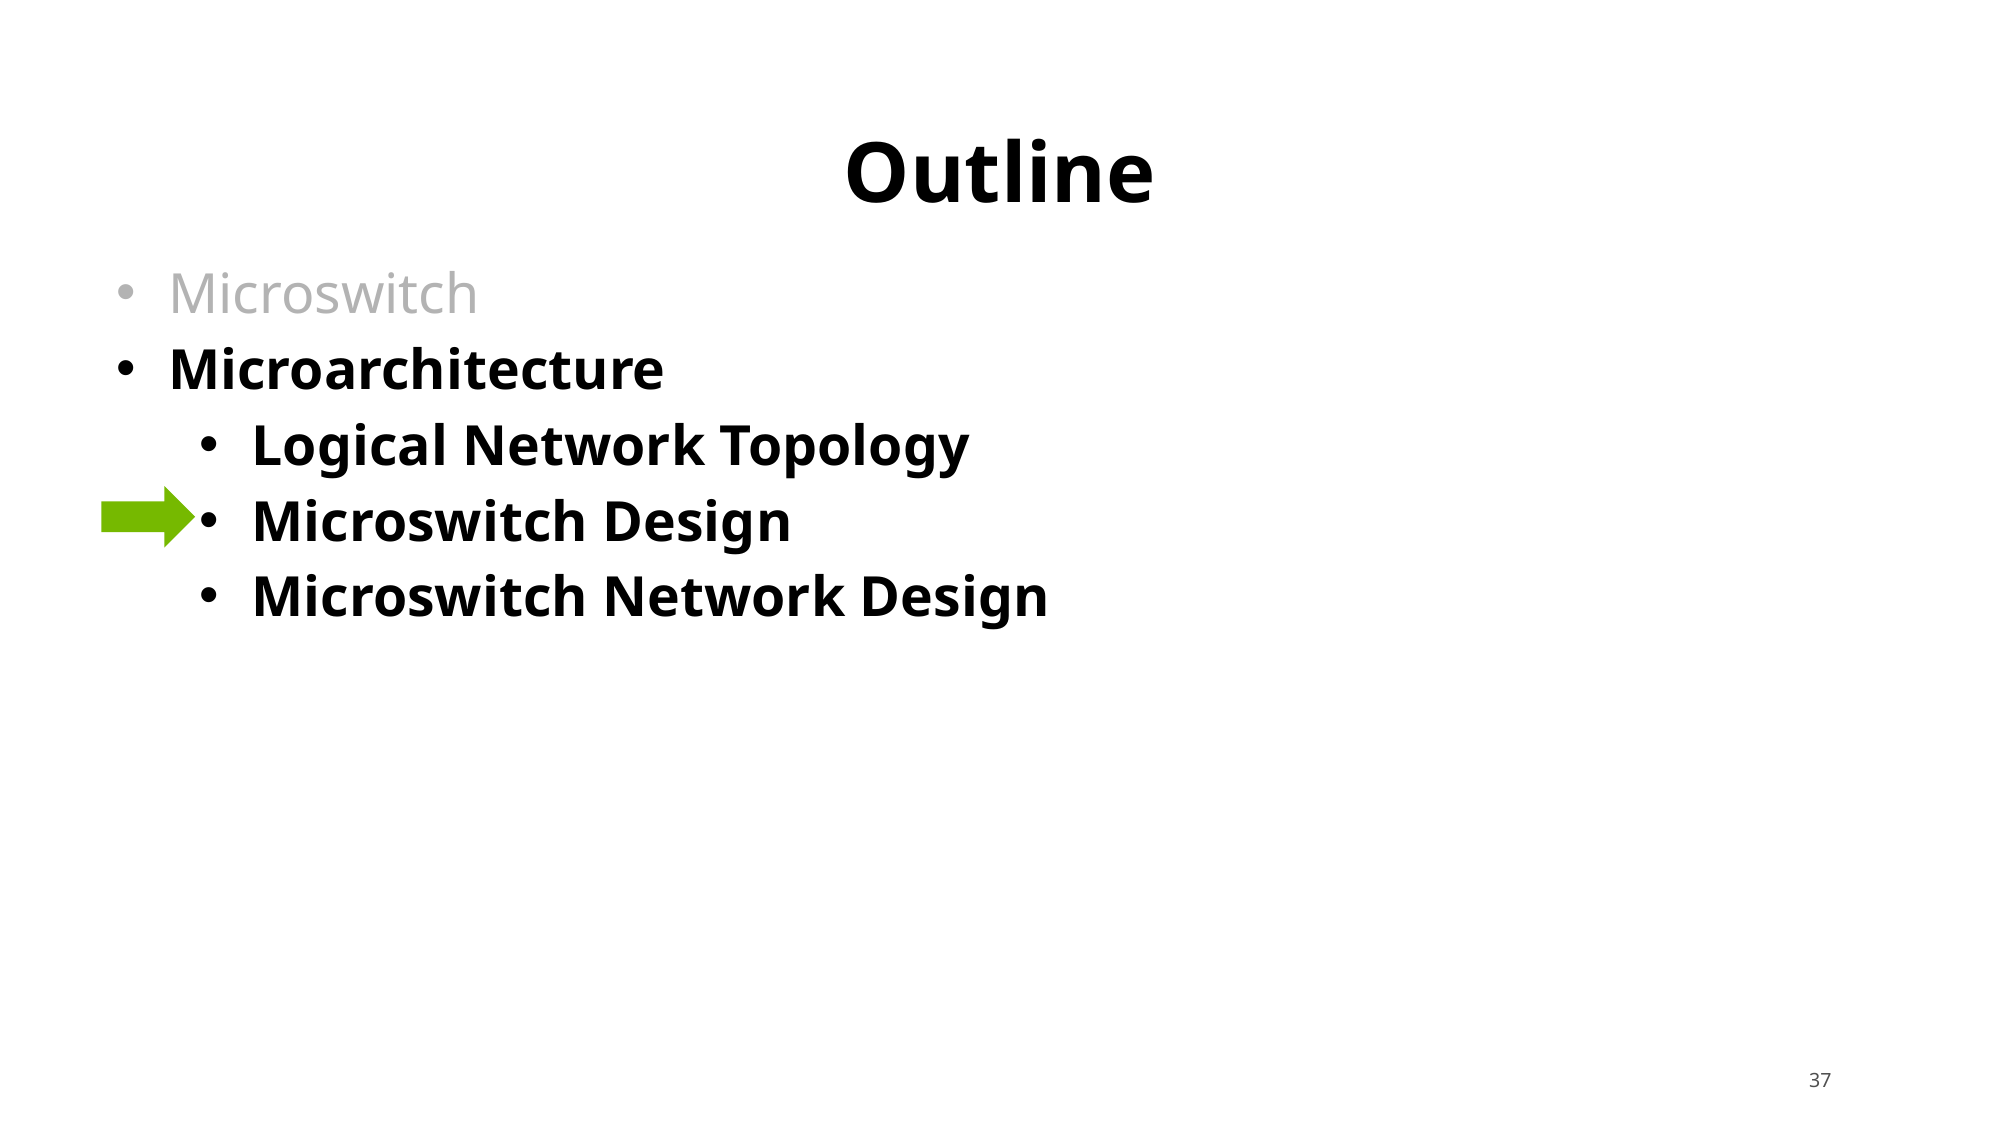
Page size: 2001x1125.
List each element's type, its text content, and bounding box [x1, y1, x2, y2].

text_box [99, 484, 198, 550]
title Outline [90, 120, 1910, 229]
text_box Microswitch Microarchitecture Logical Network Topology Microswitch Design Microswitch Network Design [99, 249, 1922, 1017]
